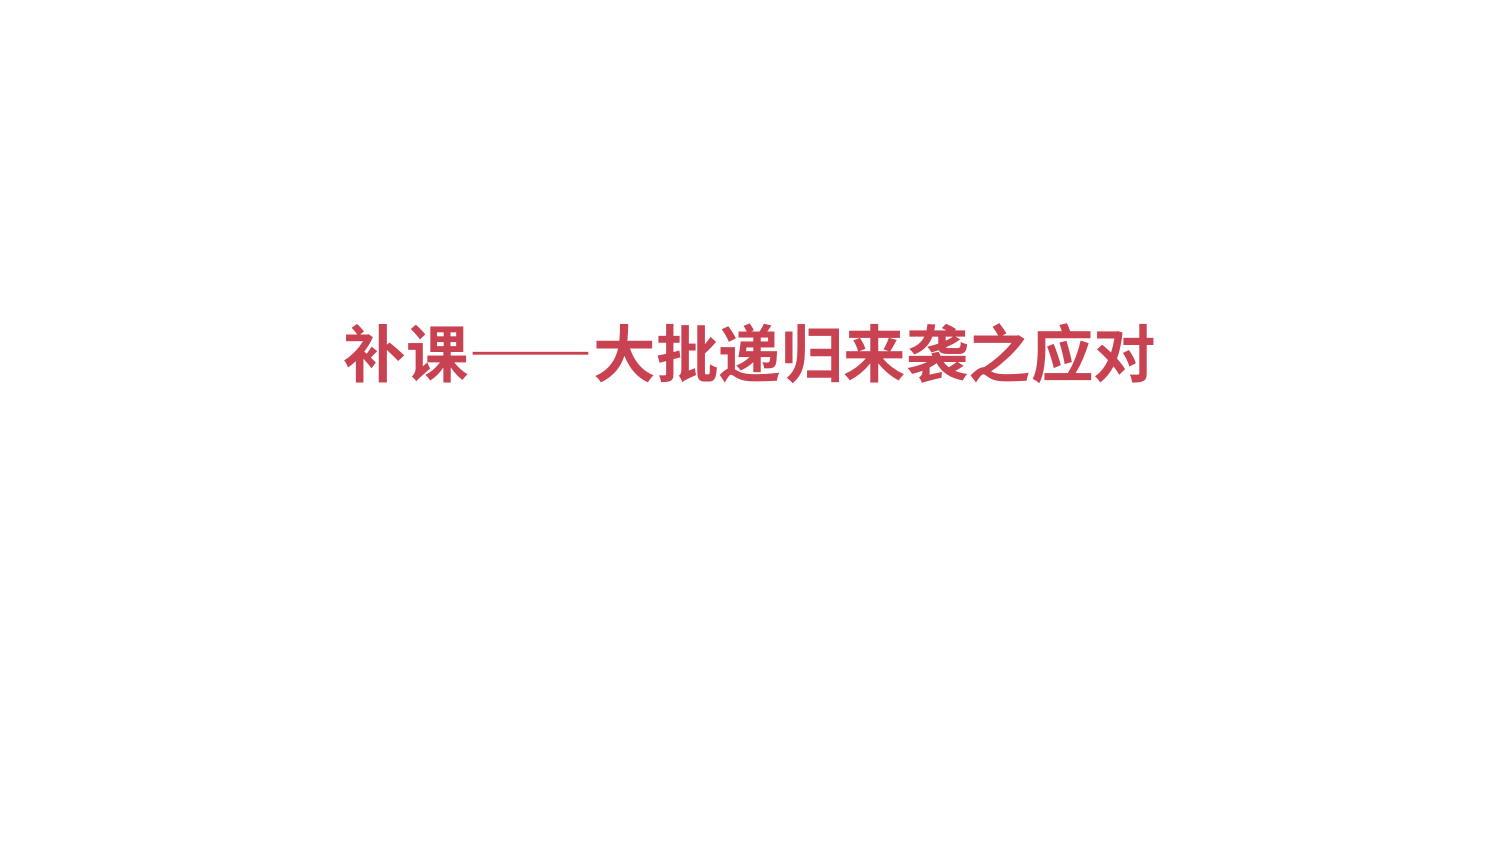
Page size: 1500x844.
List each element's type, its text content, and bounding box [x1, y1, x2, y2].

title 补课——大批递归来袭之应对 [112, 261, 1388, 444]
